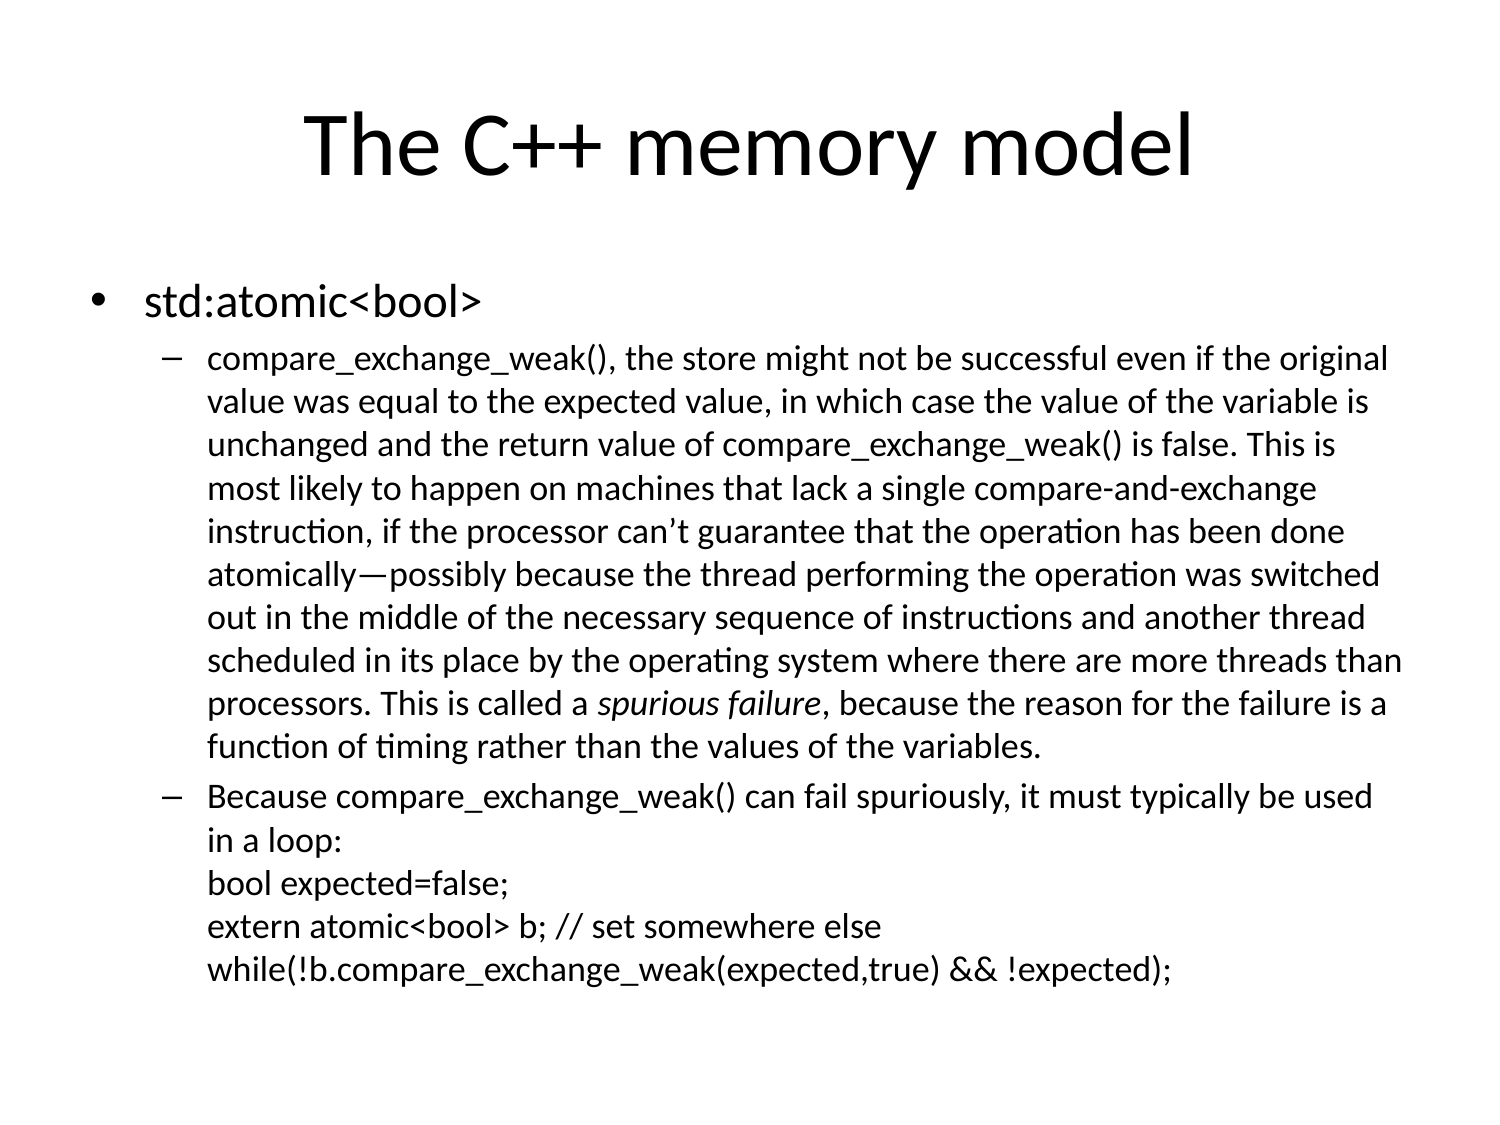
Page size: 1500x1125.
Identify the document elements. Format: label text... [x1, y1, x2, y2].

list std:atomic<bool> compare_exchange_weak(), the store might not be successful even if the original value was equal to the expected value, in which case the value of the variable is unchanged and the return value of compare_exchange_weak() is false. This is most likely to happen on machines that lack a single compare-and-exchange instruction, if the processor can’t guarantee that the operation has been done atomically—possibly because the thread performing the operation was switched out in the middle of the necessary sequence of instructions and another thread scheduled in its place by the operating system where there are more threads than processors. This is called a spurious failure, because the reason for the failure is a function of timing rather than the values of the variables. Because compare_exchange_weak() can fail spuriously, it must typically be used in a loop: bool expected=false; extern atomic<bool> b; // set somewhere else while(!b.compare_exchange_weak(expected,true) && !expected); [75, 262, 1425, 1005]
title The C++ memory model [75, 45, 1425, 233]
